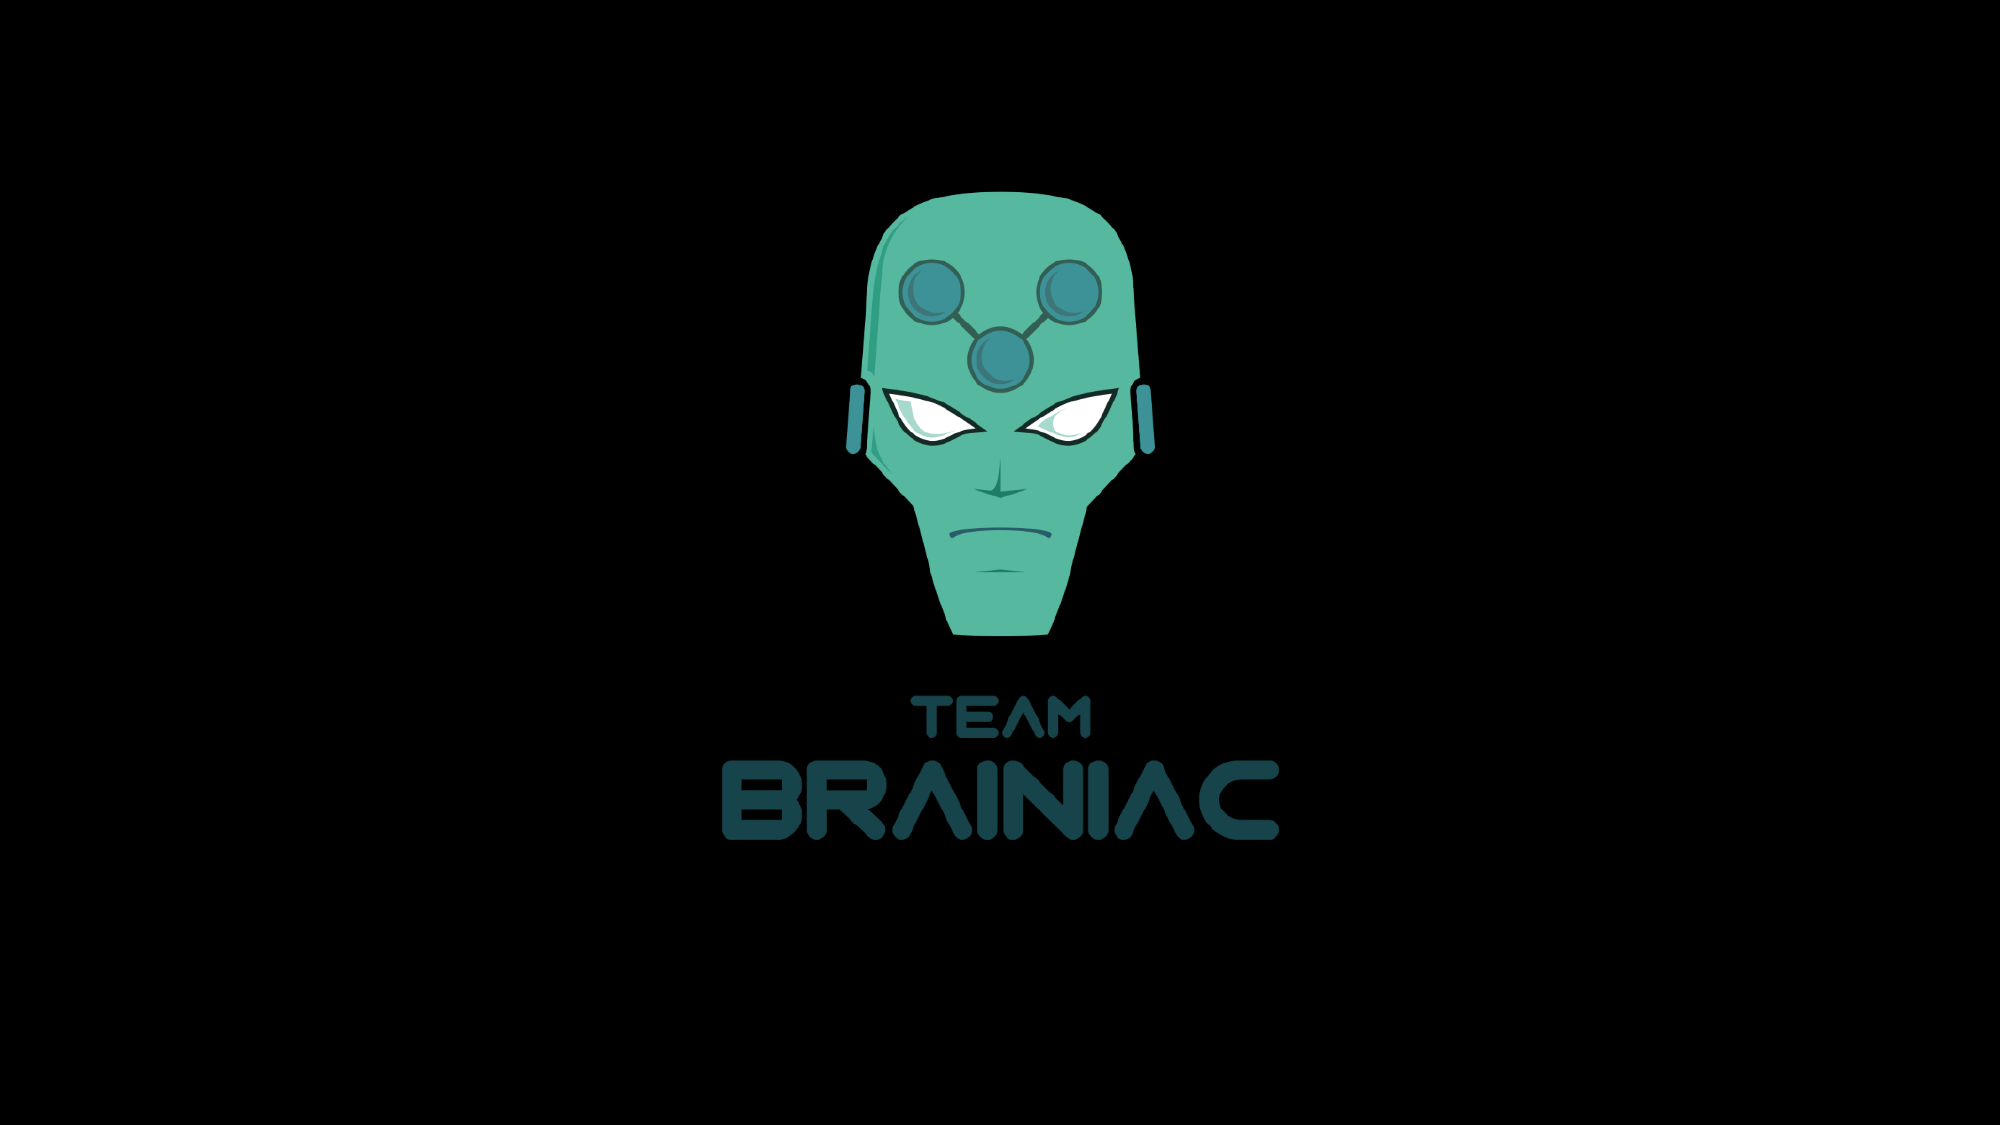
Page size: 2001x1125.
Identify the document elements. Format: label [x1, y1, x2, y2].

picture [647, 166, 1353, 872]
